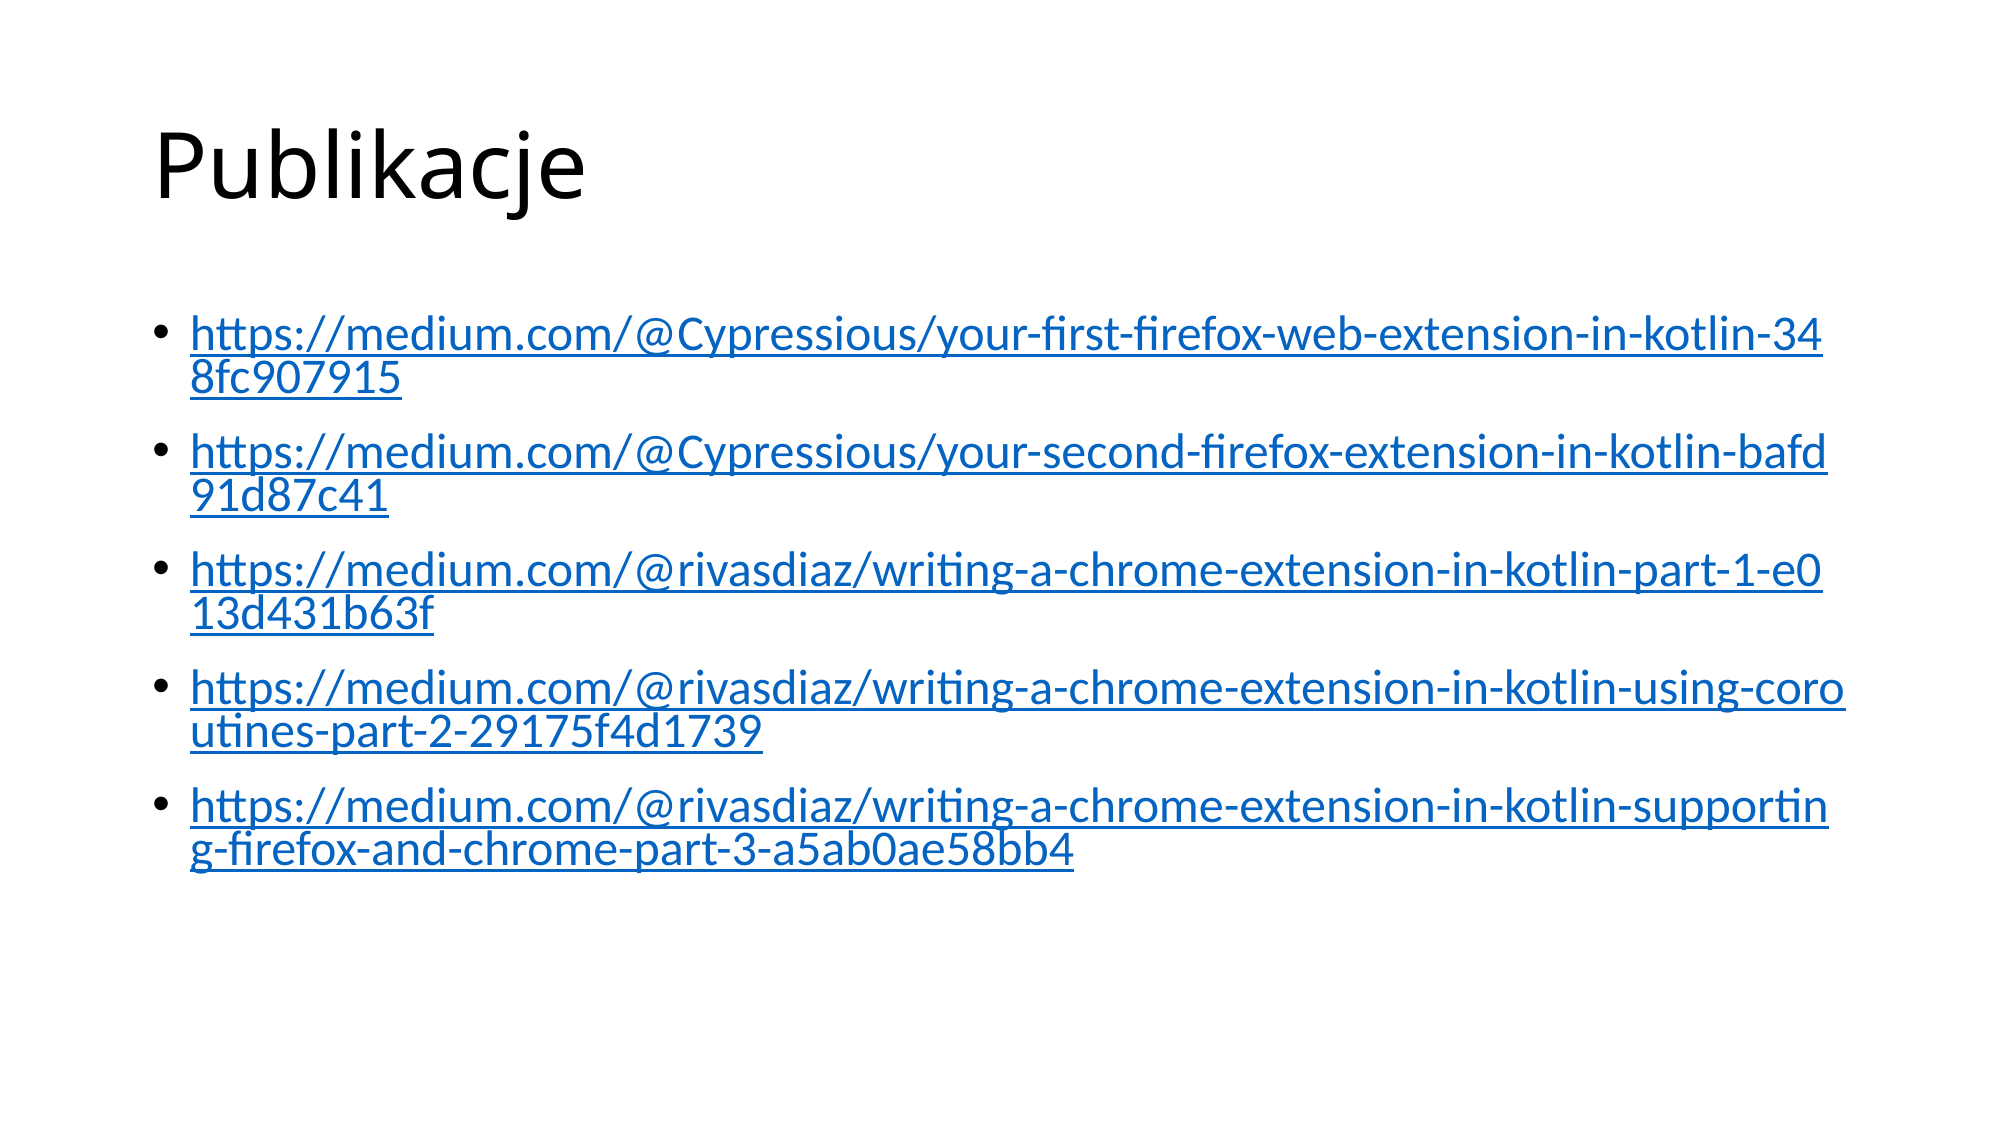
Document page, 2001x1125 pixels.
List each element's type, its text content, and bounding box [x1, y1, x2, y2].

list https://medium.com/@Cypressious/your-first-firefox-web-extension-in-kotlin-348fc907915 https://medium.com/@Cypressious/your-second-firefox-extension-in-kotlin-bafd91d87c41 https://medium.com/@rivasdiaz/writing-a-chrome-extension-in-kotlin-part-1-e013d431b63f https://medium.com/@rivasdiaz/writing-a-chrome-extension-in-kotlin-using-coroutines-part-2-29175f4d1739 https://medium.com/@rivasdiaz/writing-a-chrome-extension-in-kotlin-supporting-firefox-and-chrome-part-3-a5ab0ae58bb4 [137, 299, 1863, 1014]
title Publikacje [137, 59, 1863, 278]
